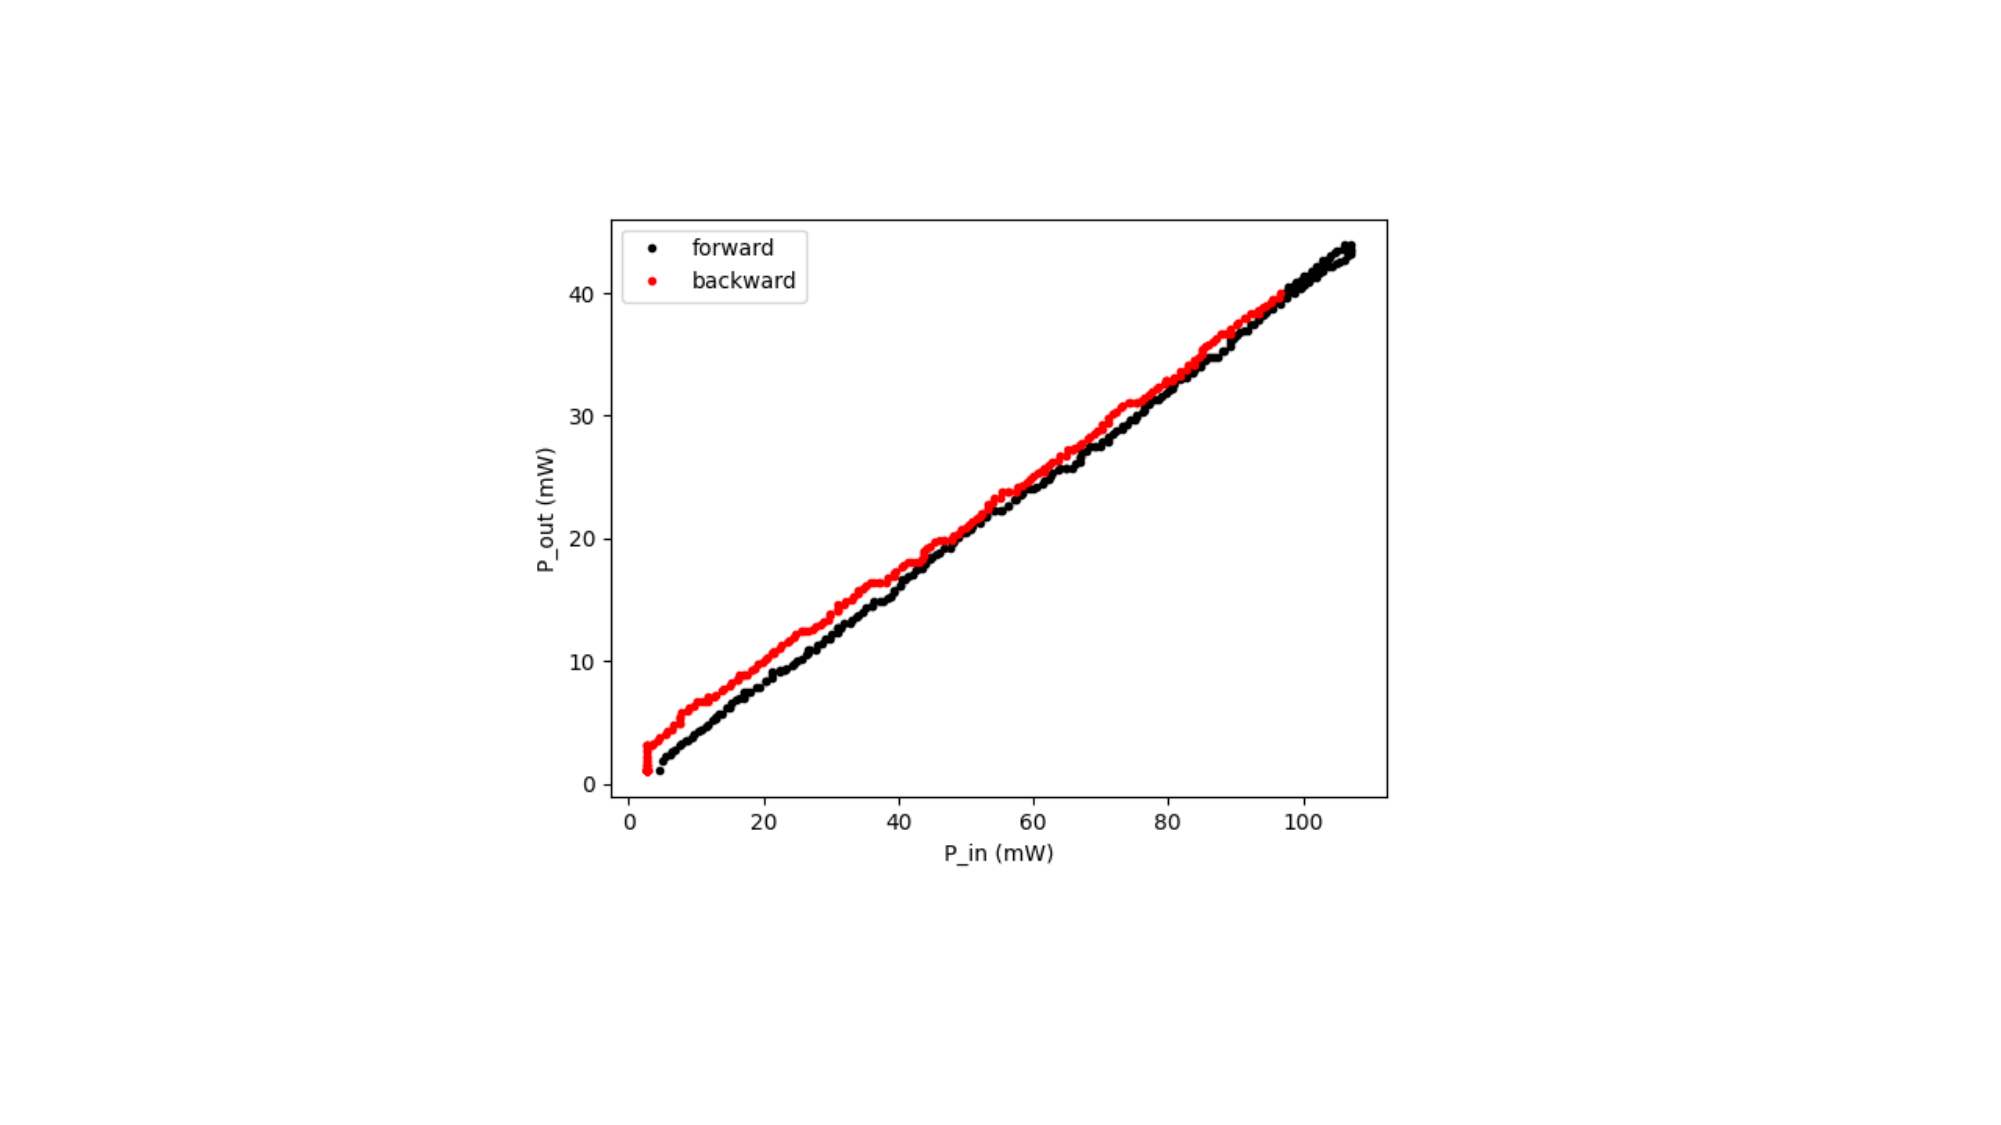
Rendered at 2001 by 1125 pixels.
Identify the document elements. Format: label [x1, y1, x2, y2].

picture [486, 129, 1487, 880]
